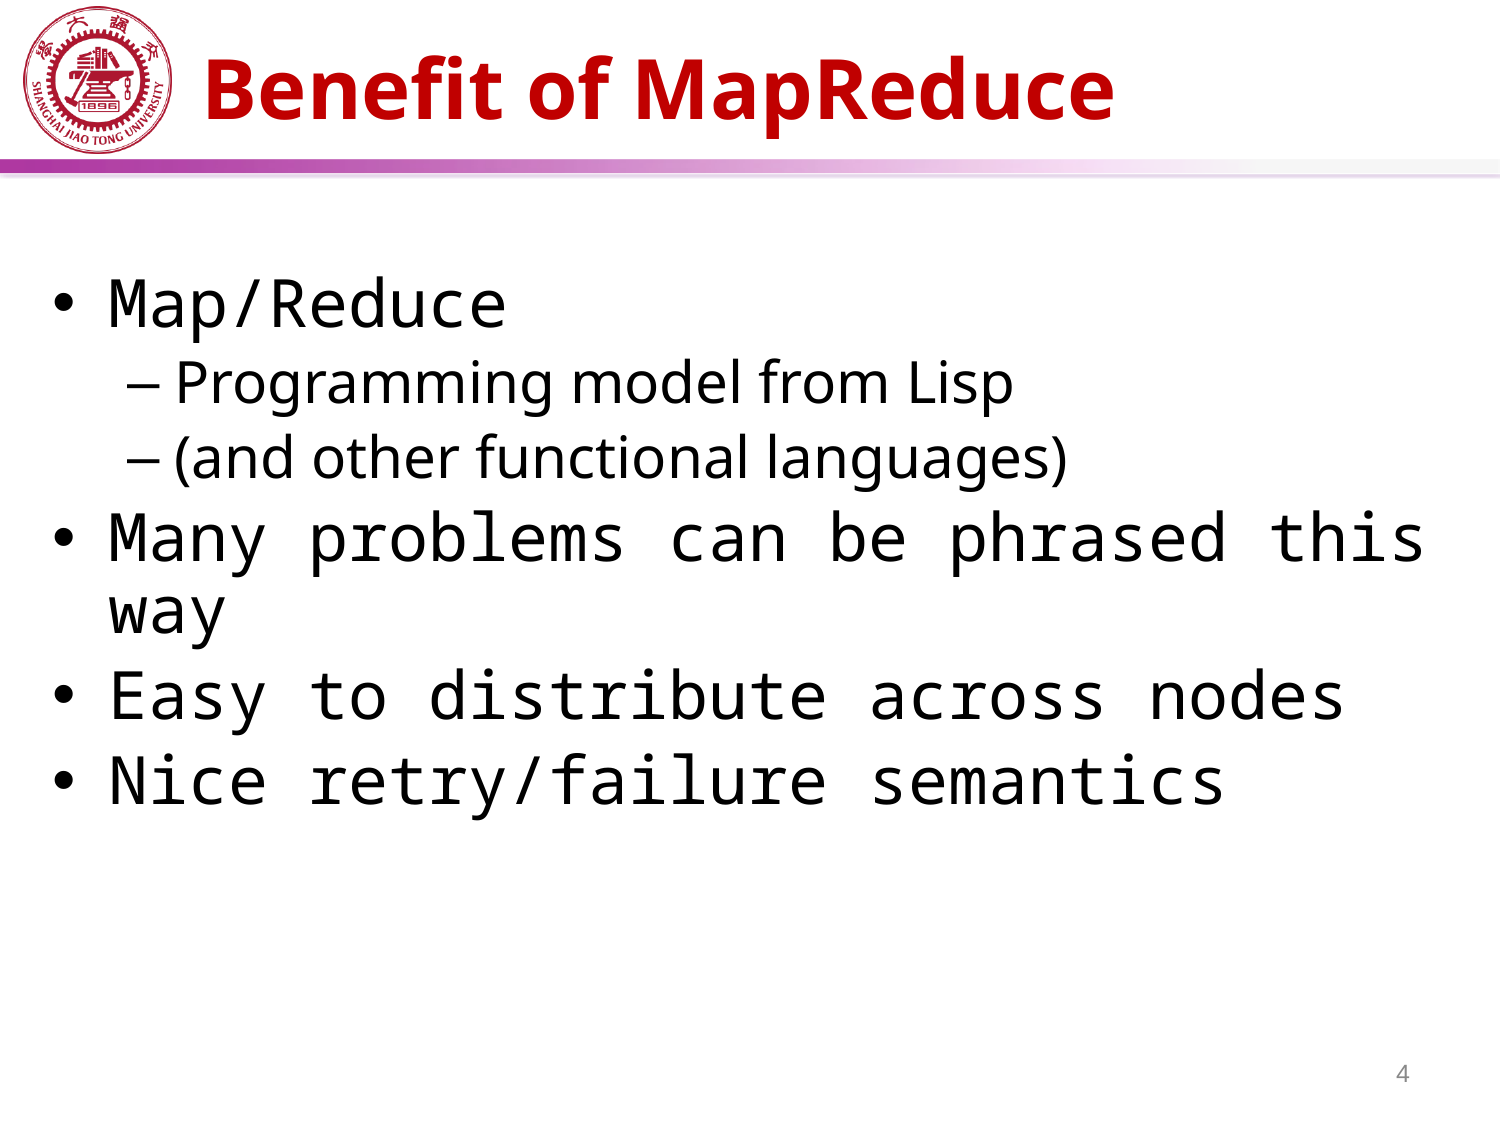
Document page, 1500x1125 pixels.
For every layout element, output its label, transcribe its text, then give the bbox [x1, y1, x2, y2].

text_box Map/Reduce Programming model from Lisp (and other functional languages) Many problems can be phrased this way Easy to distribute across nodes Nice retry/failure semantics [37, 262, 1469, 1125]
picture [0, 6, 1500, 179]
title Benefit of MapReduce [186, 0, 1472, 172]
